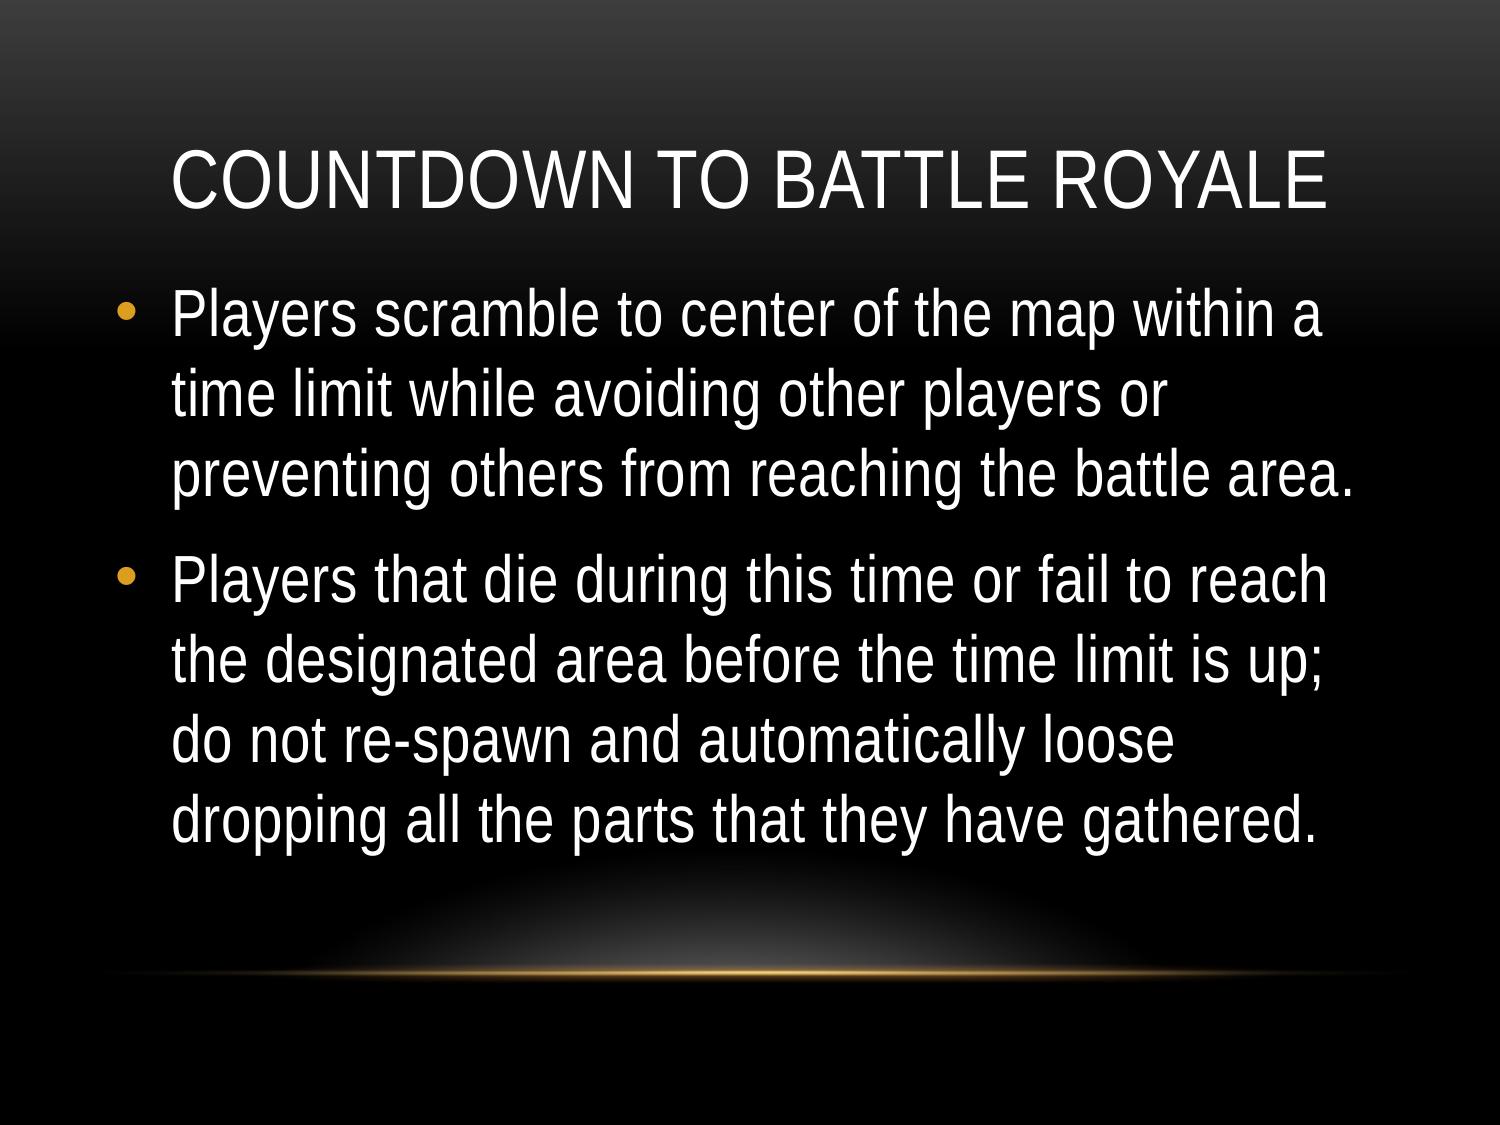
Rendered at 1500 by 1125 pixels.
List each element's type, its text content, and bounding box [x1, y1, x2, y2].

list Players scramble to center of the map within a time limit while avoiding other players or preventing others from reaching the battle area. Players that die during this time or fail to reach the designated area before the time limit is up; do not re-spawn and automatically loose dropping all the parts that they have gathered. [99, 262, 1400, 938]
title Countdown to Battle Royale [99, 45, 1400, 233]
picture [0, 0, 1500, 1125]
